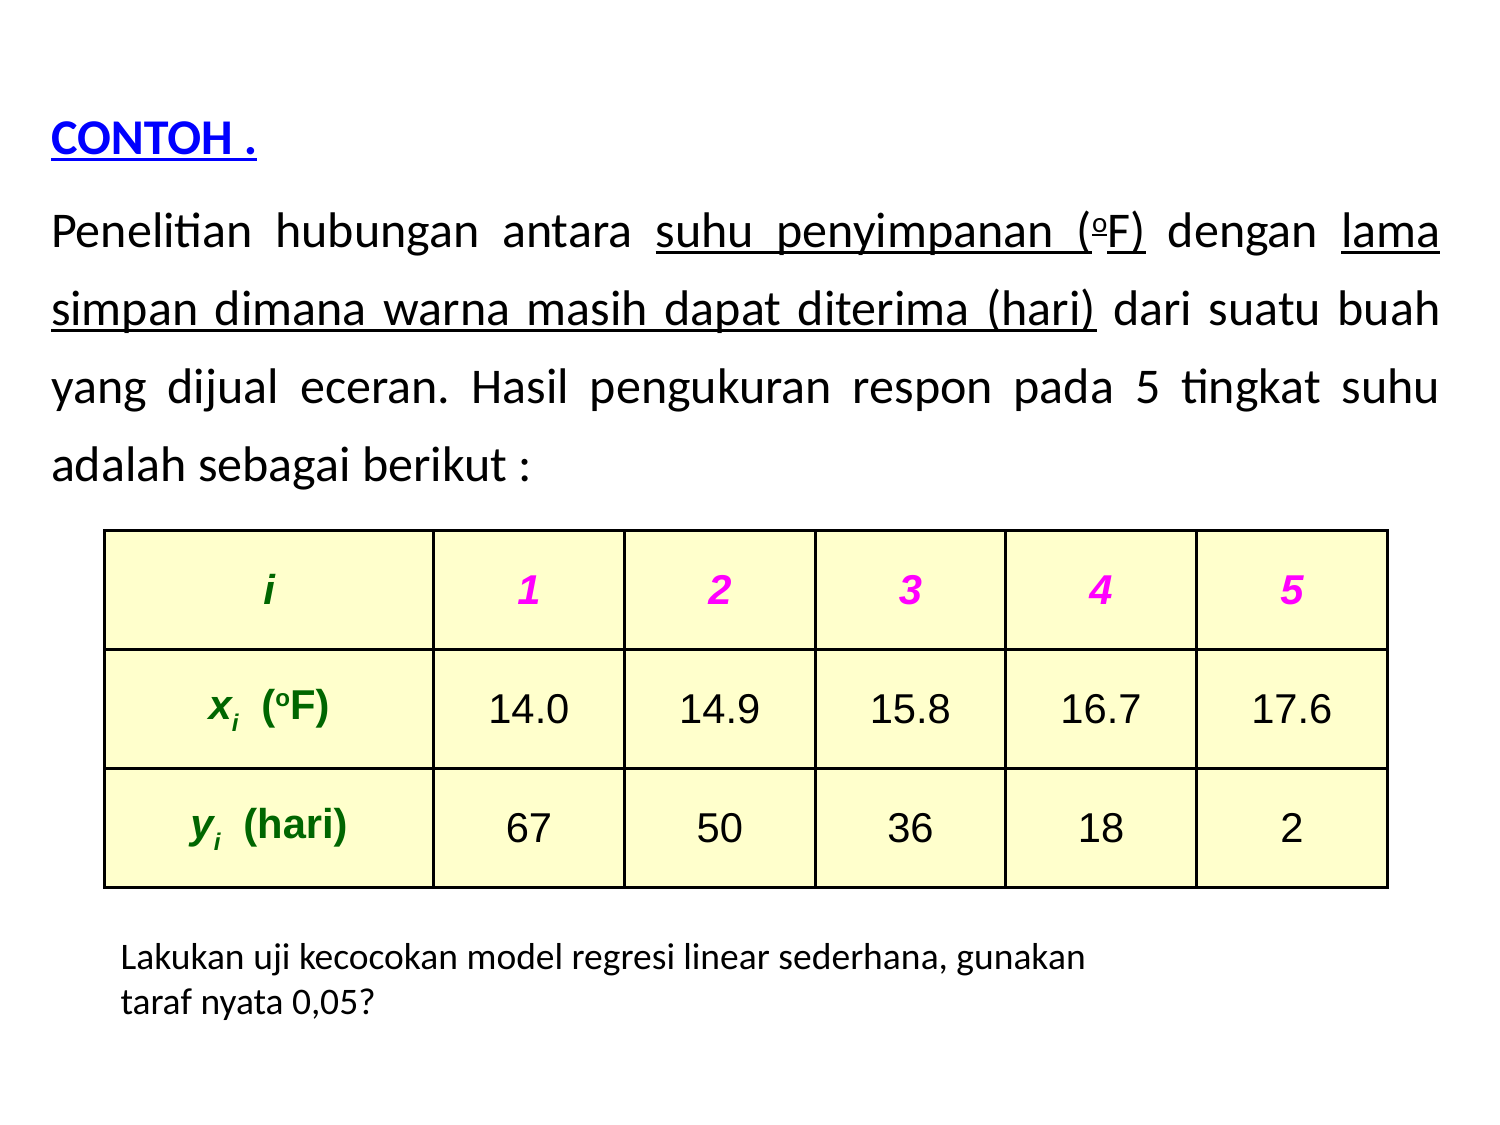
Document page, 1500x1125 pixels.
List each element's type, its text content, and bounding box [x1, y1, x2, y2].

table_cell xi (oF) [106, 651, 432, 767]
table_cell 2 [1198, 770, 1386, 886]
table_cell 18 [1007, 770, 1195, 886]
table_header i [106, 532, 432, 648]
table_cell 67 [435, 770, 623, 886]
text_box Lakukan uji kecocokan model regresi linear sederhana, gunakan taraf nyata 0,05? [105, 924, 1144, 1030]
table_cell yi (hari) [106, 770, 432, 886]
table_header 5 [1198, 532, 1386, 648]
text_box CONTOH . Penelitian hubungan antara suhu penyimpanan (oF) dengan lama simpan dimana warna masih dapat diterima (hari) dari suatu buah yang dijual eceran. Hasil pengukuran respon pada 5 tingkat suhu adalah sebagai berikut : [36, 79, 1456, 499]
table_header 3 [817, 532, 1004, 648]
table_cell 36 [817, 770, 1004, 886]
table_header 4 [1007, 532, 1195, 648]
table_cell 16.7 [1007, 651, 1195, 767]
table_cell 15.8 [817, 651, 1004, 767]
table_header 1 [435, 532, 623, 648]
table_cell 14.0 [435, 651, 623, 767]
table_cell 50 [626, 770, 814, 886]
table_header 2 [626, 532, 814, 648]
table_cell 14.9 [626, 651, 814, 767]
table_cell 17.6 [1198, 651, 1386, 767]
